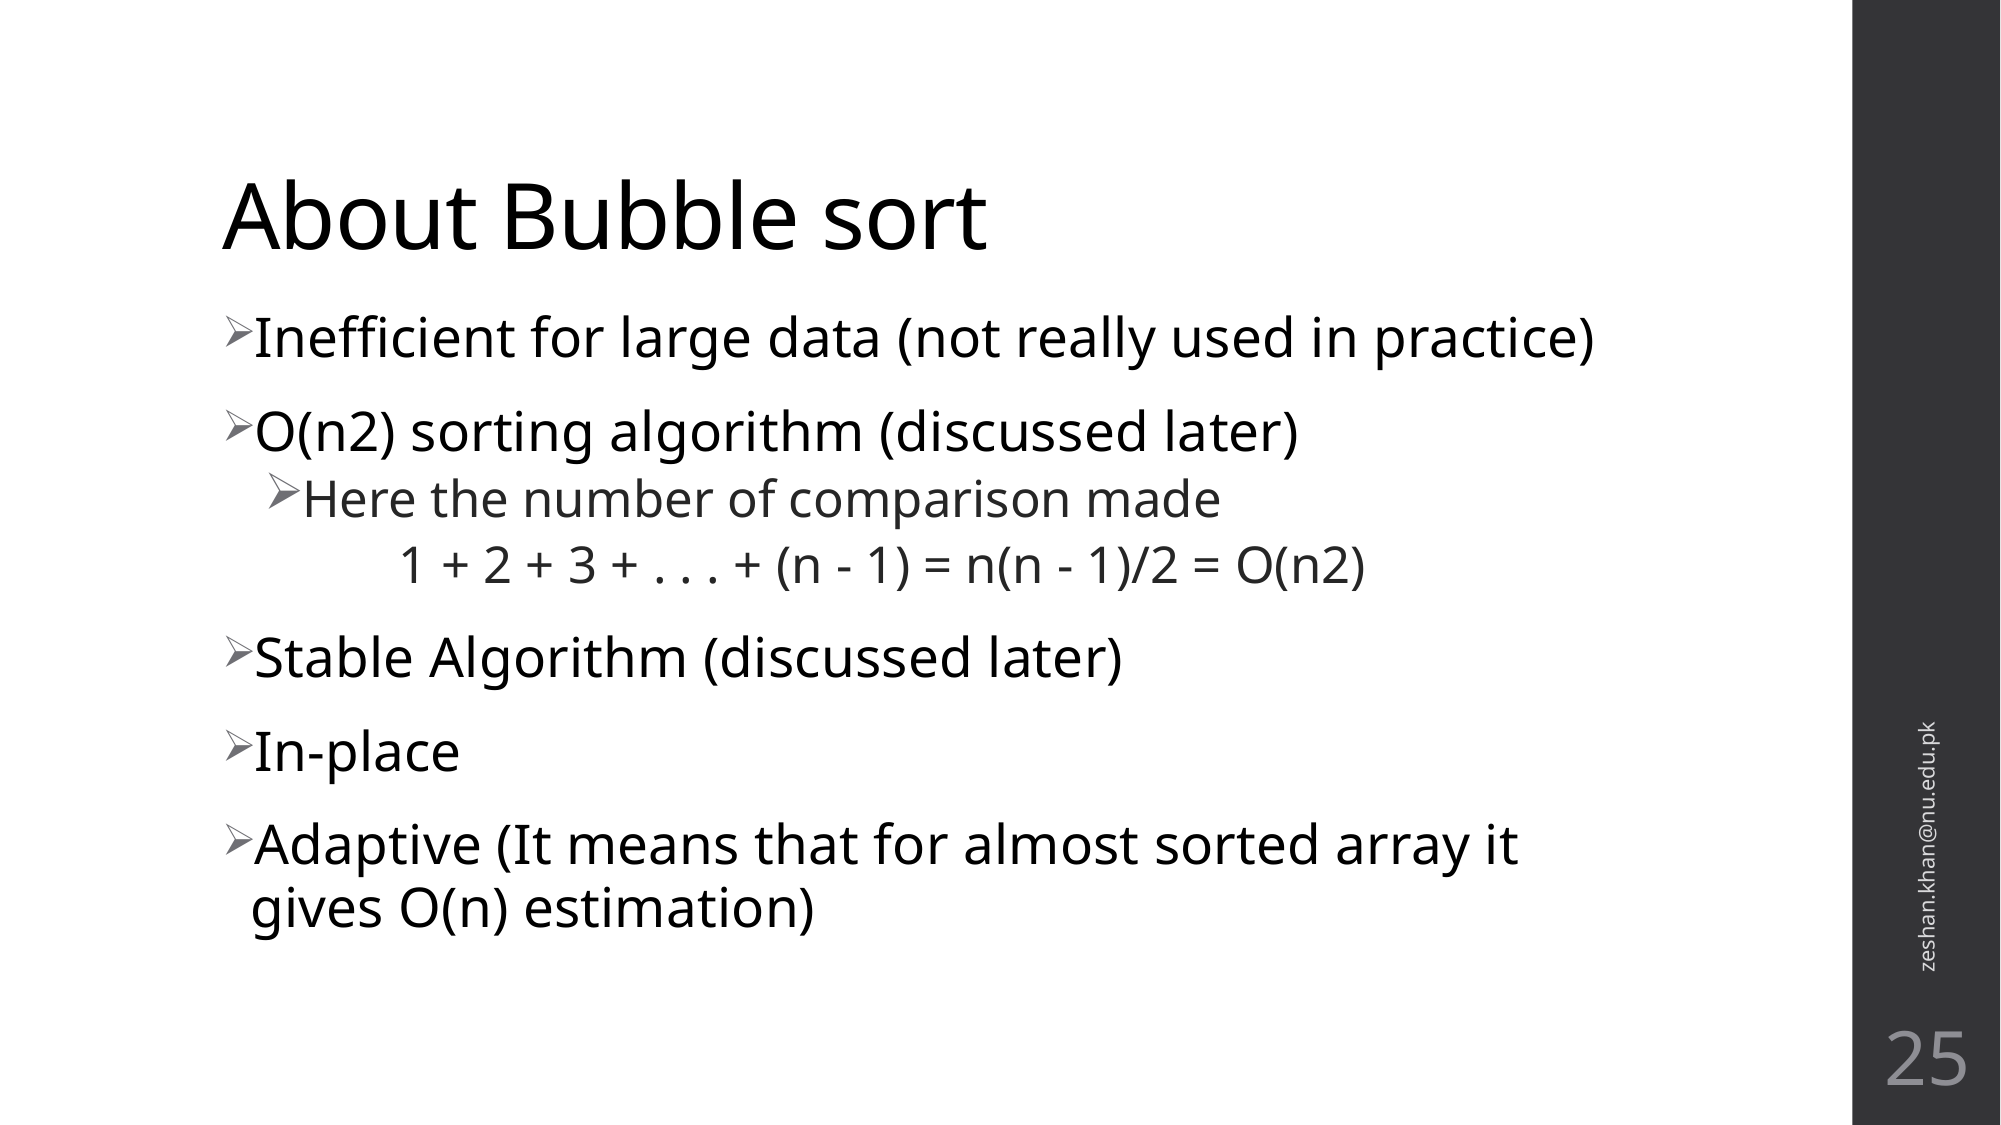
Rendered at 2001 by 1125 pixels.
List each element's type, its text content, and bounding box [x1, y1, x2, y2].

title About Bubble sort [206, 60, 1797, 278]
list Inefficient for large data (not really used in practice) O(n2) sorting algorithm (discussed later) Here the number of comparison made 1 + 2 + 3 + . . . + (n - 1) = n(n - 1)/2 = O(n2) Stable Algorithm (discussed later) In-place Adaptive (It means that for almost sorted array it gives O(n) estimation) [206, 299, 1617, 1014]
footer zeshan.khan@nu.edu.pk [1897, 400, 1958, 988]
slide_number 25 [1852, 1012, 2000, 1110]
